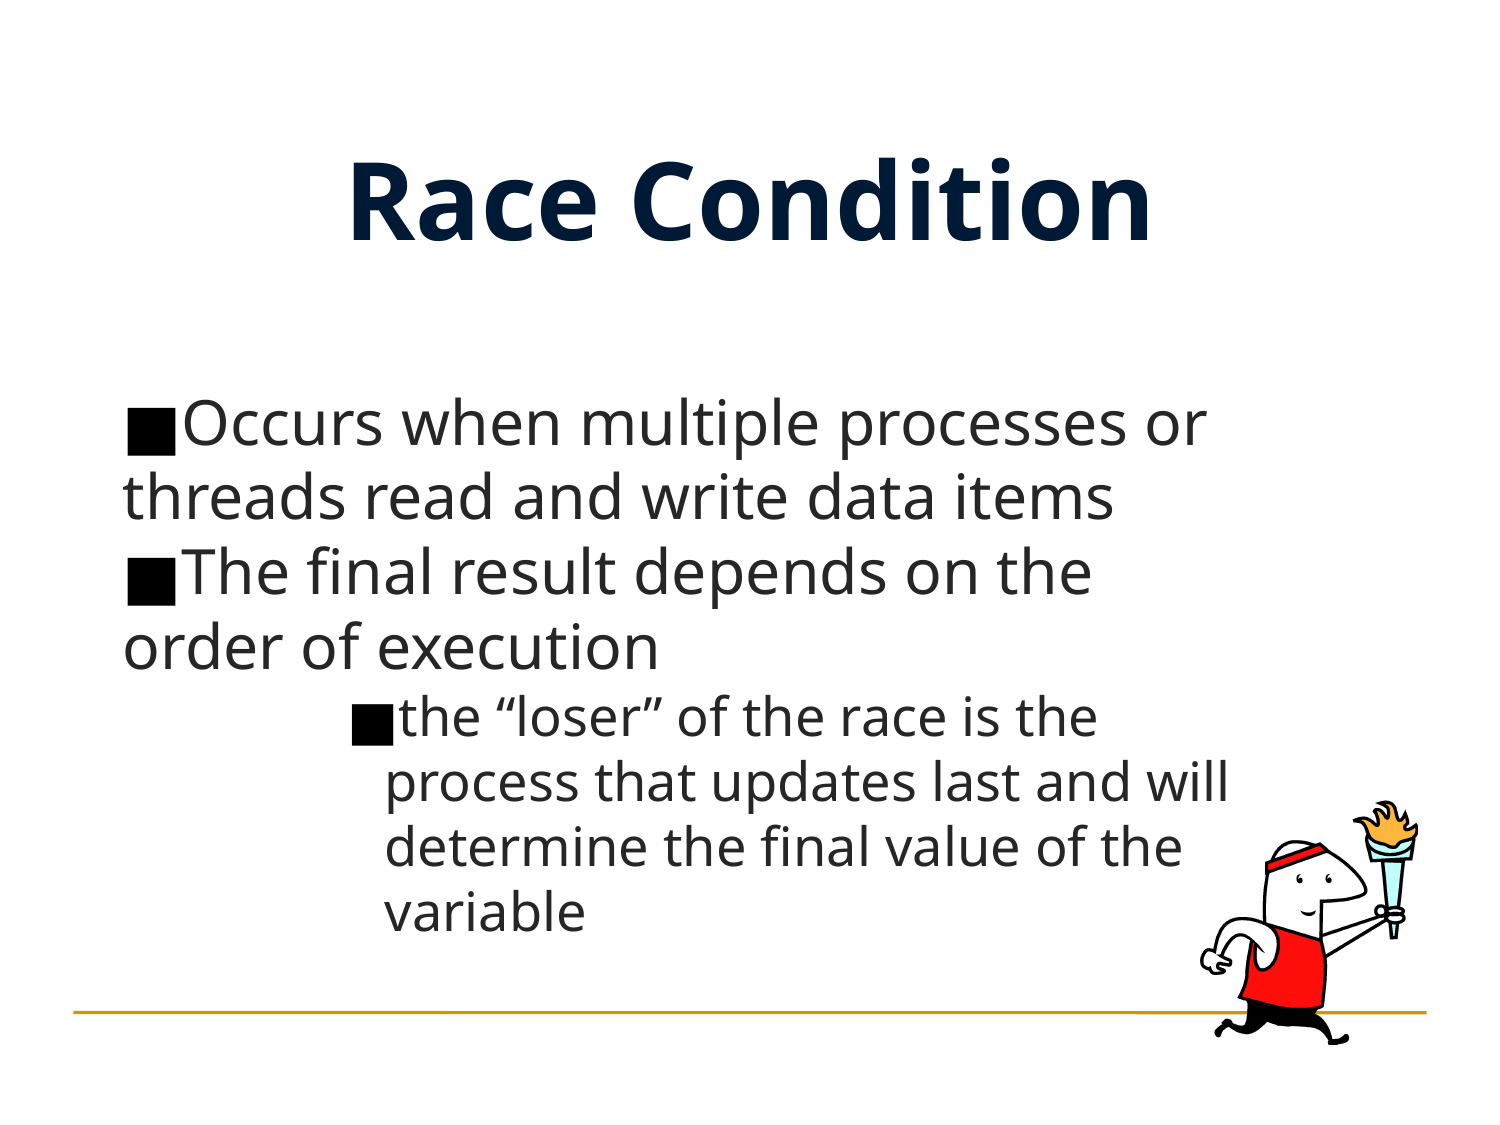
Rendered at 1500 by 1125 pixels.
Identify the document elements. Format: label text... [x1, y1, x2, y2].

text_box Occurs when multiple processes or threads read and write data items The final result depends on the order of execution the “loser” of the race is the process that updates last and will determine the final value of the variable [108, 375, 1250, 1005]
text_box Race Condition [108, 74, 1392, 263]
picture [1199, 799, 1418, 1045]
